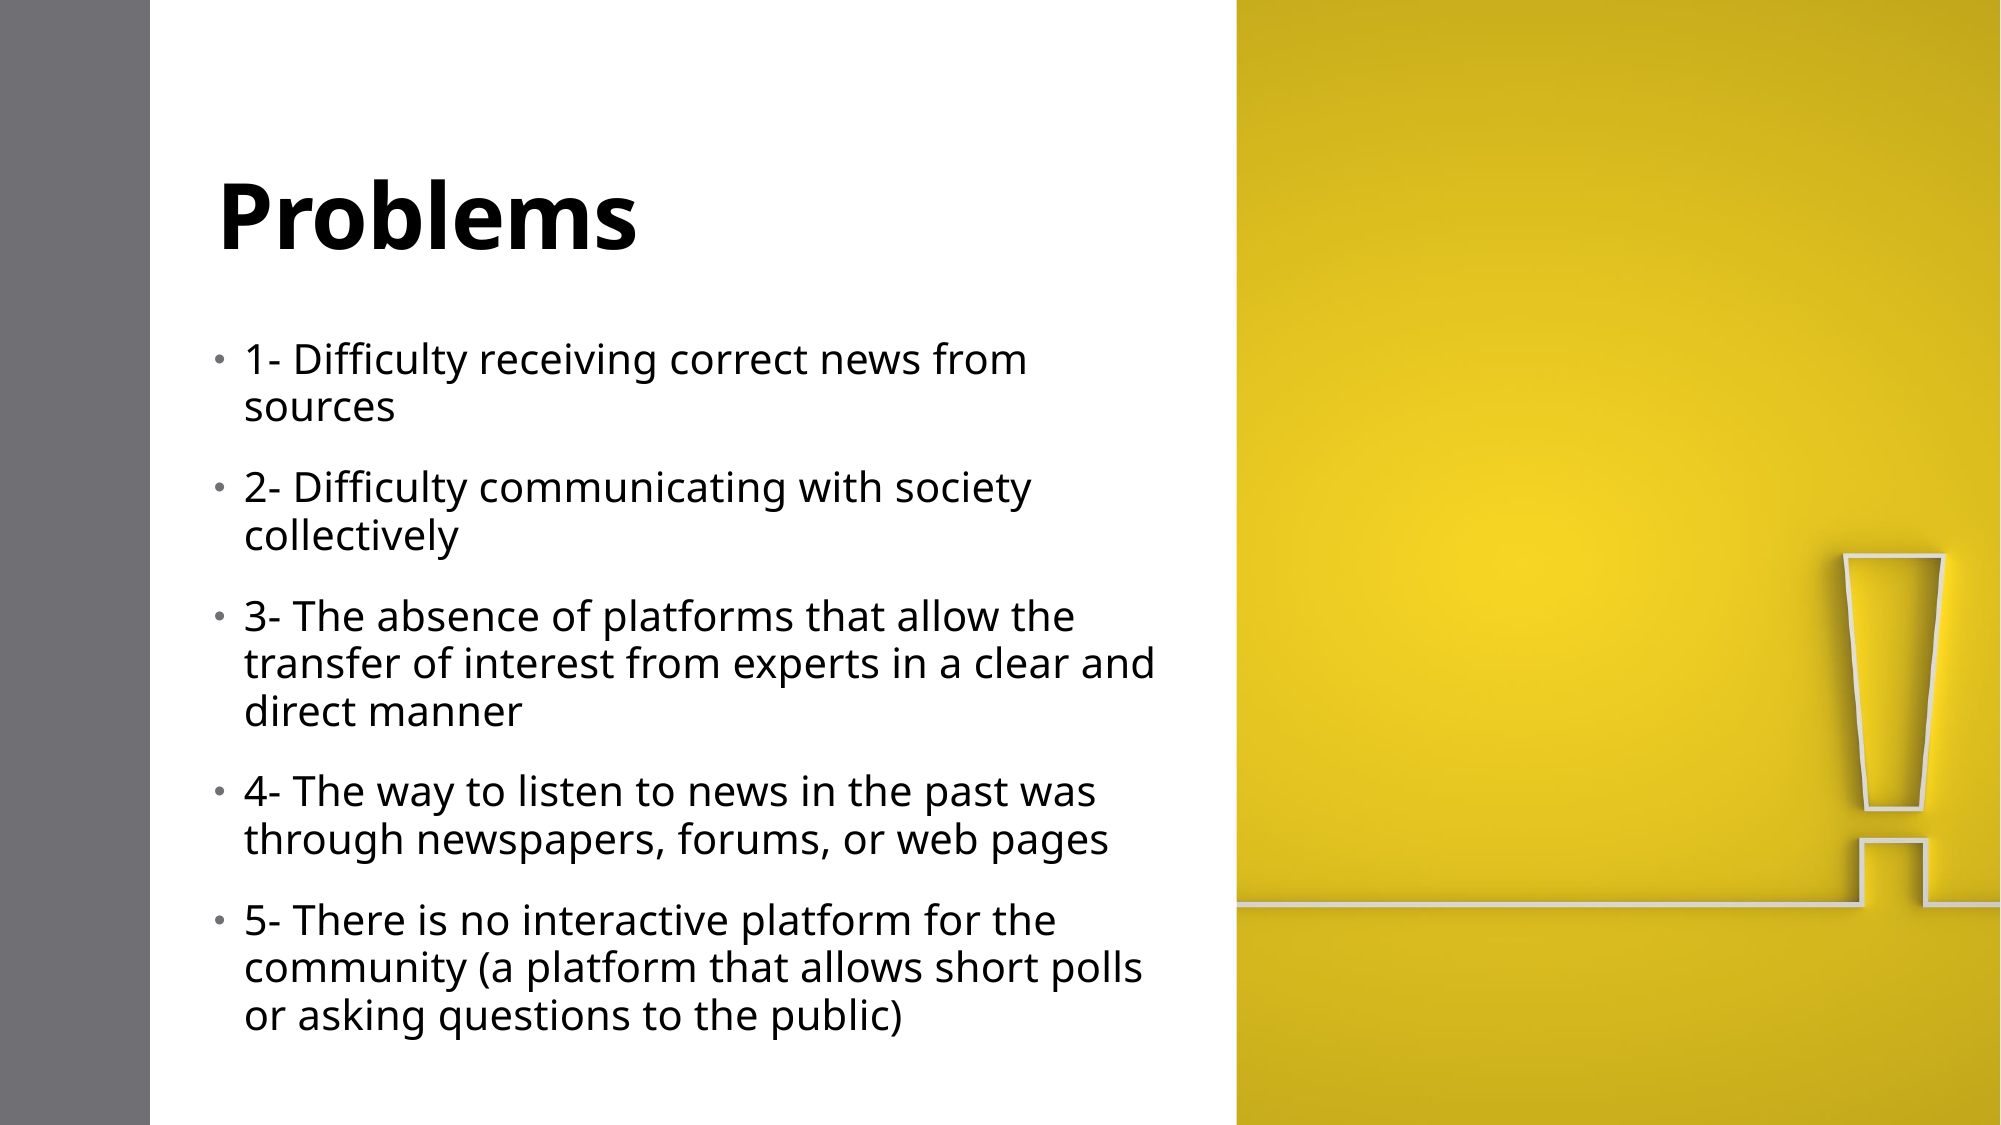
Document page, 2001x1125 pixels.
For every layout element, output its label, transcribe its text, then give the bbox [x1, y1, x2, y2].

text_box [0, 0, 151, 1125]
title Problems [201, 60, 1186, 278]
picture [1236, 0, 2000, 1125]
list 1- Difficulty receiving correct news from sources 2- Difficulty communicating with society collectively 3- The absence of platforms that allow the transfer of interest from experts in a clear and direct manner 4- The way to listen to news in the past was through newspapers, forums, or web pages 5- There is no interactive platform for the community (a platform that allows short polls or asking questions to the public) [198, 328, 1186, 1014]
